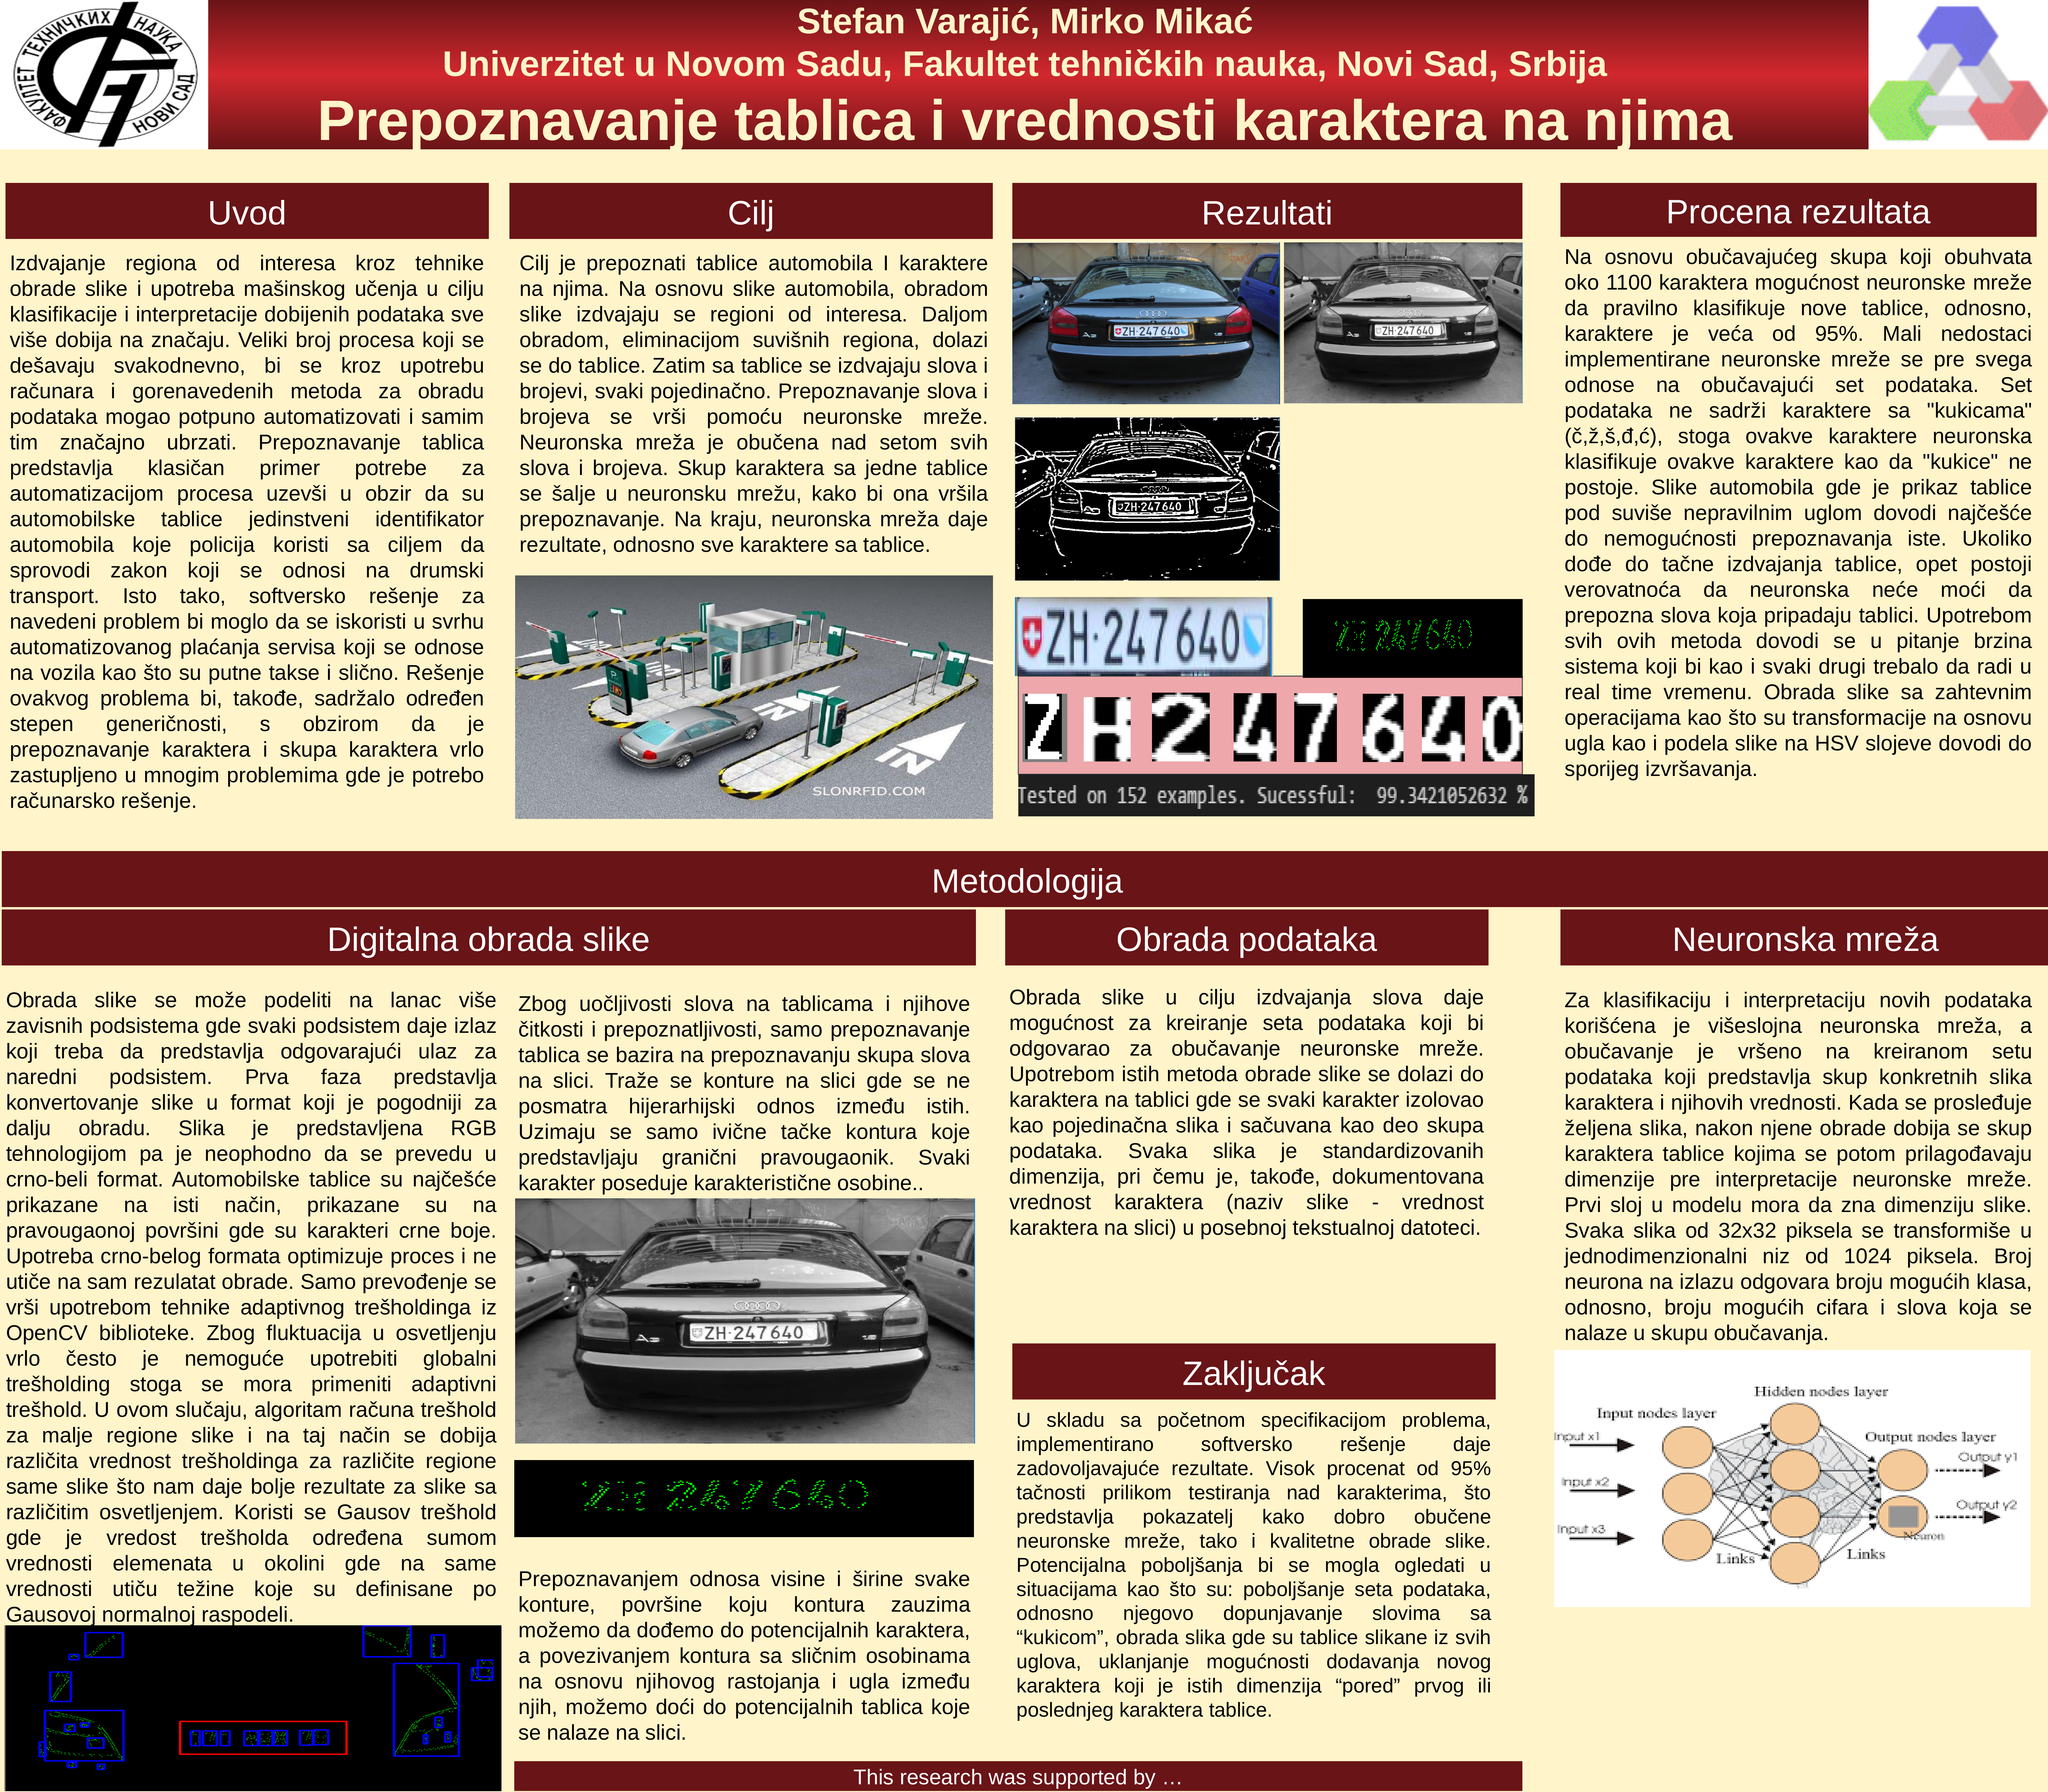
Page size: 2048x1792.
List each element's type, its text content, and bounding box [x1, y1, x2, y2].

text_box Na osnovu obučavajućeg skupa koji obuhvata oko 1100 karaktera mogućnost neuronske mreže da pravilno klasifikuje nove tablice, odnosno, karaktere je veća od 95%. Mali nedostaci implementirane neuronske mreže se pre svega odnose na obučavajući set podataka. Set podataka ne sadrži karaktere sa "kukicama" (č,ž,š,đ,ć), stoga ovakve karaktere neuronska klasifikuje ovakve karaktere kao da "kukice" ne postoje. Slike automobila gde je prikaz tablice pod suviše nepravilnim uglom dovodi najčešće do nemogućnosti prepoznavanja iste. Ukoliko dođe do tačne izdvajanja tablice, opet postoji verovatnoća da neuronska neće moći da prepozna slova koja pripadaju tablici. Upotrebom svih ovih metoda dovodi se u pitanje brzina sistema koji bi kao i svaki drugi trebalo da radi u real time vremenu. Obrada slike sa zahtevnim operacijama kao što su transformacije na osnovu ugla kao i podela slike na HSV slojeve dovodi do sporijeg izvršavanja. [1560, 241, 2037, 813]
picture [1554, 1350, 2031, 1607]
picture [1869, 0, 2048, 150]
text_box Metodologija [2, 851, 2048, 907]
picture [1023, 694, 1067, 762]
text_box Neuronska mreža [1560, 909, 2048, 966]
picture [1294, 693, 1337, 762]
text_box Procena rezultata [1560, 183, 2037, 237]
text_box Digitalna obrada slike [2, 909, 976, 966]
picture [515, 1198, 975, 1444]
text_box Obrada slike u cilju izdvajanja slova daje mogućnost za kreiranje seta podataka koji bi odgovarao za obučavanje neuronske mreže. Upotrebom istih metoda obrade slike se dolazi do karaktera na tablici gde se svaki karakter izolovao kao pojedinačna slika i sačuvana kao deo skupa podataka. Svaka slika je standardizovanih dimenzija, pri čemu je, takođe, dokumentovana vrednost karaktera (naziv slike - vrednost karaktera na slici) u posebnoj tekstualnoj datoteci. [1005, 981, 1489, 1241]
picture [0, 0, 208, 150]
picture [1362, 694, 1403, 762]
text_box Izdvajanje regiona od interesa kroz tehnike obrade slike i upotreba mašinskog učenja u cilju klasifikacije i interpretacije dobijenih podataka sve više dobija na značaju. Veliki broj procesa koji se dešavaju svakodnevno, bi se kroz upotrebu računara i gorenavedenih metoda za obradu podataka mogao potpuno automatizovati i samim tim značajno ubrzati. Prepoznavanje tablica predstavlja klasičan primer potrebe za automatizacijom procesa uzevši u obzir da su automobilske tablice jedinstveni identifikator automobila koje policija koristi sa ciljem da sprovodi zakon koji se odnosi na drumski transport. Isto tako, softversko rešenje za navedeni problem bi moglo da se iskoristi u svrhu automatizovanog plaćanja servisa koji se odnose na vozila kao što su putne takse i slično. Rešenje ovakvog problema bi, takođe, sadržalo određen stepen generičnosti, s obzirom da je prepoznavanje karaktera i skupa karaktera vrlo zastupljeno u mnogim problemima gde je potrebo računarsko rešenje. [5, 247, 489, 814]
text_box Cilj je prepoznati tablice automobila I karaktere na njima. Na osnovu slike automobila, obradom slike izdvajaju se regioni od interesa. Daljom obradom, eliminacijom suvišnih regiona, dolazi se do tablice. Zatim sa tablice se izdvajaju slova i brojevi, svaki pojedinačno. Prepoznavanje slova i brojeva se vrši pomoću neuronske mreže. Neuronska mreža je obučena nad setom svih slova i brojeva. Skup karaktera sa jedne tablice se šalje u neuronsku mrežu, kako bi ona vršila prepoznavanje. Na kraju, neuronska mreža daje rezultate, odnosno sve karaktere sa tablice. [515, 247, 993, 558]
picture [1234, 693, 1277, 762]
picture [1015, 597, 1273, 676]
picture [1083, 697, 1131, 762]
picture [515, 575, 993, 819]
text_box U skladu sa početnom specifikacijom problema, implementirano softversko rešenje daje zadovoljavajuće rezultate. Visok procenat od 95% tačnosti prilikom testiranja nad karakterima, što predstavlja pokazatelj kako dobro obučene neuronske mreže, tako i kvalitetne obrade slike. Potencijalna poboljšanja bi se mogla ogledati u situacijama kao što su: poboljšanje seta podataka, odnosno njegovo dopunjavanje slovima sa “kukicom”, obrada slika gde su tablice slikane iz svih uglova, uklanjanje mogućnosti dodavanja novog karaktera koji je istih dimenzija “pored” prvog ili poslednjeg karaktera tablice. [1012, 1405, 1496, 1723]
text_box Zaključak [1012, 1343, 1496, 1400]
picture [1483, 696, 1523, 762]
picture [4, 1625, 501, 1791]
text_box Obrada slike se može podeliti na lanac više zavisnih podsistema gde svaki podsistem daje izlaz koji treba da predstavlja odgovarajući ulaz za naredni podsistem. Prva faza predstavlja konvertovanje slike u format koji je pogodniji za dalju obradu. Slika je predstavljena RGB tehnologijom pa je neophodno da se prevedu u crno-beli format. Automobilske tablice su najčešće prikazane na isti način, prikazane su na pravougaonoj površini gde su karakteri crne boje. Upotreba crno-belog formata optimizuje proces i ne utiče na sam rezulatat obrade. Samo prevođenje se vrši upotrebom tehnike adaptivnog trešholdinga iz OpenCV biblioteke. Zbog fluktuacija u osvetljenju vrlo često je nemoguće upotrebiti globalni trešholding stoga se mora primeniti adaptivni trešhold. U ovom slučaju, algoritam računa trešhold za malje regione slike i na taj način se dobija različita vrednost trešholdinga za različite regione same slike što nam daje bolje rezultate za slike sa različitim osvetljenjem. Koristi se Gausov trešhold gde je vredost trešholda određena sumom vrednosti elemenata u okolini gde na same vrednosti utiču težine koje su definisane po Gausovoj normalnoj raspodeli. [2, 984, 501, 1628]
picture [1152, 692, 1210, 762]
text_box Prepoznavanjem odnosa visine i širine svake konture, površine koju kontura zauzima možemo da dođemo do potencijalnih karaktera, a povezivanjem kontura sa sličnim osobinama na osnovu njihovog rastojanja i ugla između njih, možemo doći do potencijalnih tablica koje se nalaze na slici. [514, 1563, 975, 1746]
text_box Stefan Varajić, Mirko Mikać Univerzitet u Novom Sadu, Fakultet tehničkih nauka, Novi Sad, Srbija Prepoznavanje tablica i vrednosti karaktera na njima [209, 0, 1868, 149]
picture [1422, 696, 1465, 762]
picture [1284, 242, 1523, 403]
picture [1303, 599, 1523, 678]
text_box [1018, 676, 1523, 774]
picture [1012, 242, 1280, 404]
text_box This research was supported by … [514, 1761, 1523, 1791]
picture [1018, 774, 1535, 816]
text_box Za klasifikaciju i interpretaciju novih podataka korišćena je višeslojna neuronska mreža, a obučavanje je vršeno na kreiranom setu podataka koji predstavlja skup konkretnih slika karaktera i njihovih vrednosti. Kada se prosleđuje željena slika, nakon njene obrade dobija se skup karaktera tablice kojima se potom prilagođavaju dimenzije pre interpretacije neuronske mreže. Prvi sloj u modelu mora da zna dimenziju slike. Svaka slika od 32x32 piksela se transformiše u jednodimenzionalni niz od 1024 piksela. Broj neurona na izlazu odgovara broju mogućih klasa, odnosno, broju mogućih cifara i slova koja se nalaze u skupu obučavanja. [1560, 984, 2037, 1347]
text_box Rezultati [1012, 183, 1523, 239]
text_box Uvod [5, 183, 489, 239]
text_box Zbog uočljivosti slova na tablicama i njihove čitkosti i prepoznatljivosti, samo prepoznavanje tablica se bazira na prepoznavanju skupa slova na slici. Traže se konture na slici gde se ne posmatra hijerarhijski odnos između istih. Uzimaju se samo ivične tačke kontura koje predstavljaju granični pravougaonik. Svaki karakter poseduje karakteristične osobine.. [514, 987, 975, 1197]
picture [1015, 417, 1280, 581]
text_box Cilj [509, 183, 993, 239]
text_box Obrada podataka [1005, 909, 1489, 966]
picture [514, 1460, 974, 1537]
